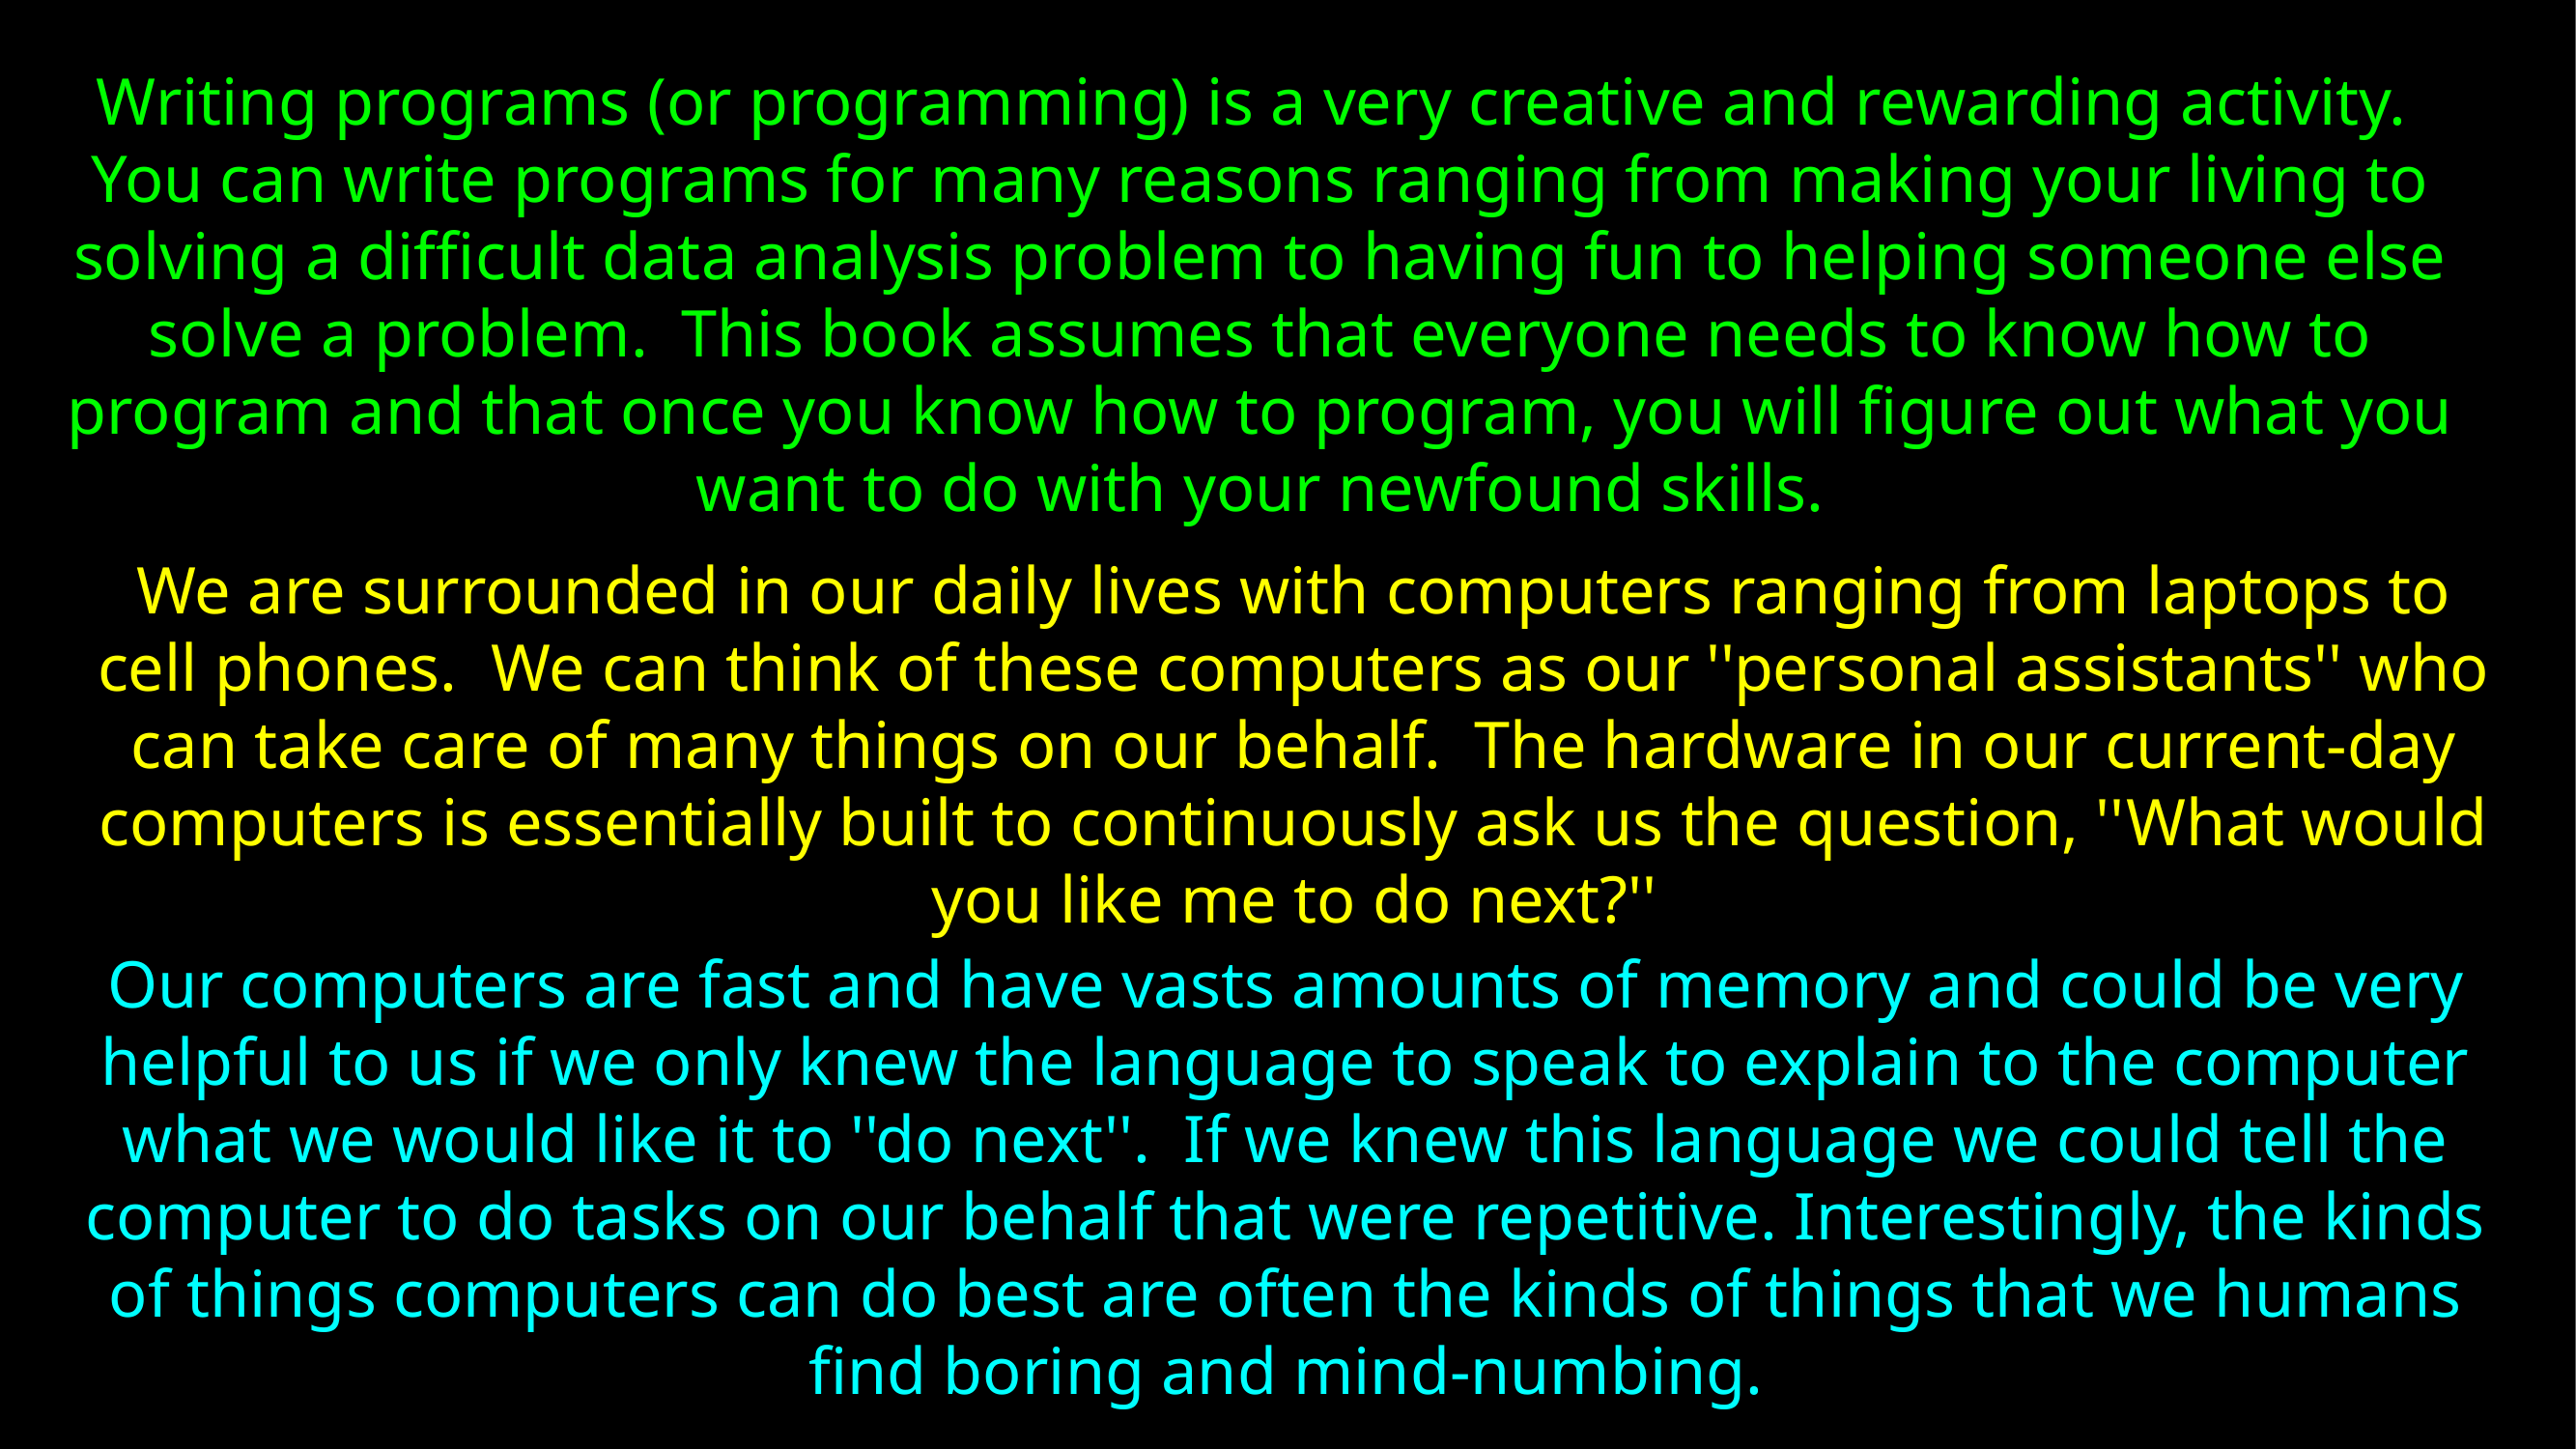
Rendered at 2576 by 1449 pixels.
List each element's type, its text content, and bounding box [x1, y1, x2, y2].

text_box Writing programs (or programming) is a very creative and rewarding activity. You can write programs for many reasons ranging from making your living to solving a difficult data analysis problem to having fun to helping someone else solve a problem. This book assumes that everyone needs to know how to program and that once you know how to program, you will figure out what you want to do with your newfound skills. [48, 88, 2474, 497]
text_box We are surrounded in our daily lives with computers ranging from laptops to cell phones. We can think of these computers as our ''personal assistants'' who can take care of many things on our behalf. The hardware in our current-day computers is essentially built to continuously ask us the question, ''What would you like me to do next?'' [82, 538, 2507, 948]
text_box Our computers are fast and have vasts amounts of memory and could be very helpful to us if we only knew the language to speak to explain to the computer what we would like it to ''do next''. If we knew this language we could tell the computer to do tasks on our behalf that were repetitive. Interestingly, the kinds of things computers can do best are often the kinds of things that we humans find boring and mind-numbing. [74, 971, 2500, 1380]
